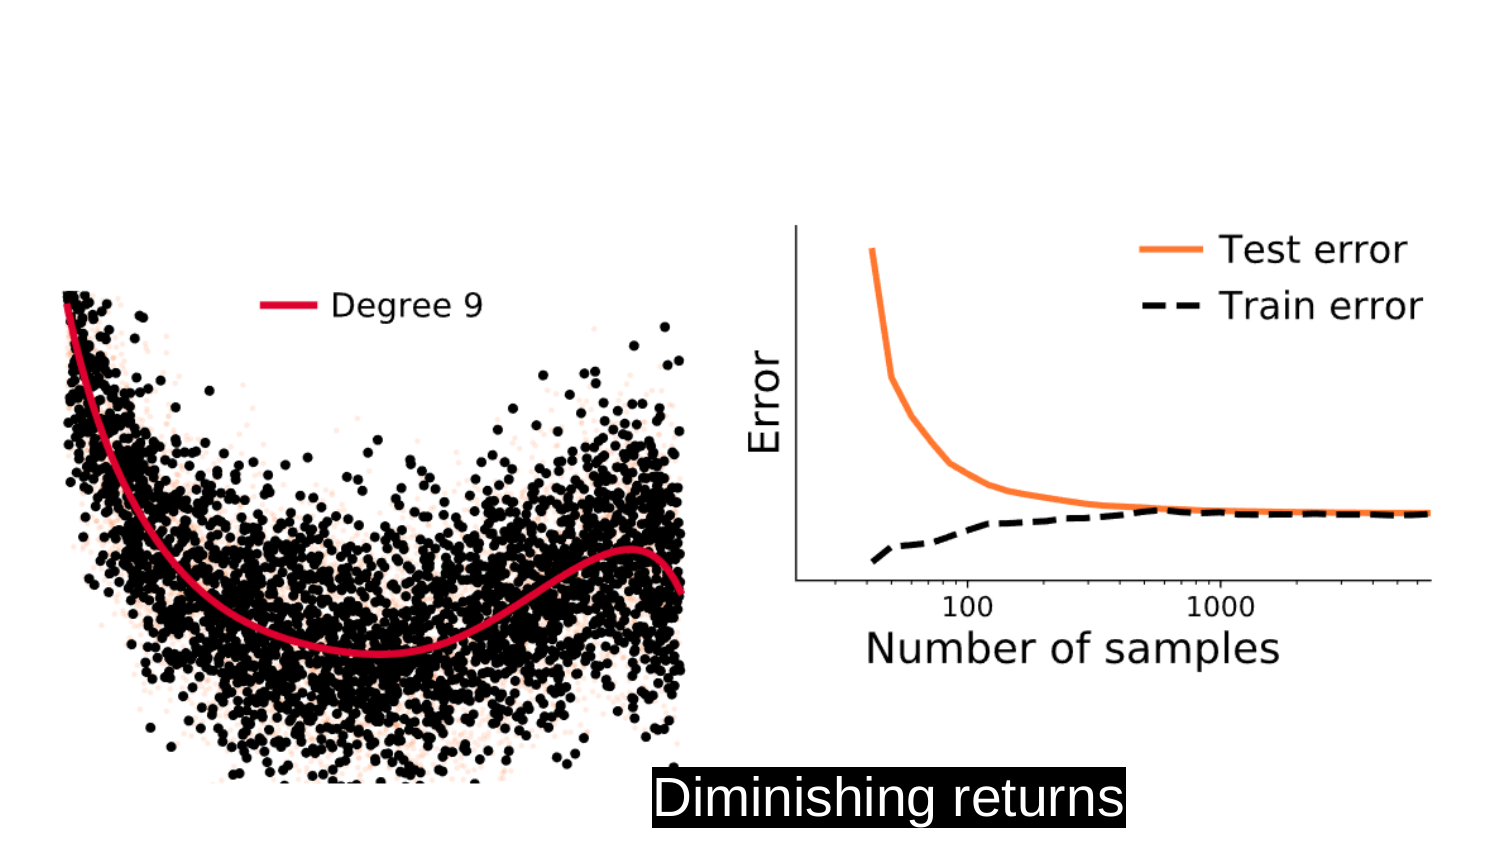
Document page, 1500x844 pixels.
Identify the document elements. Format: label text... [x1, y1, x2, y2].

text_box Diminishing returns [637, 804, 1359, 843]
picture [24, 191, 1476, 795]
